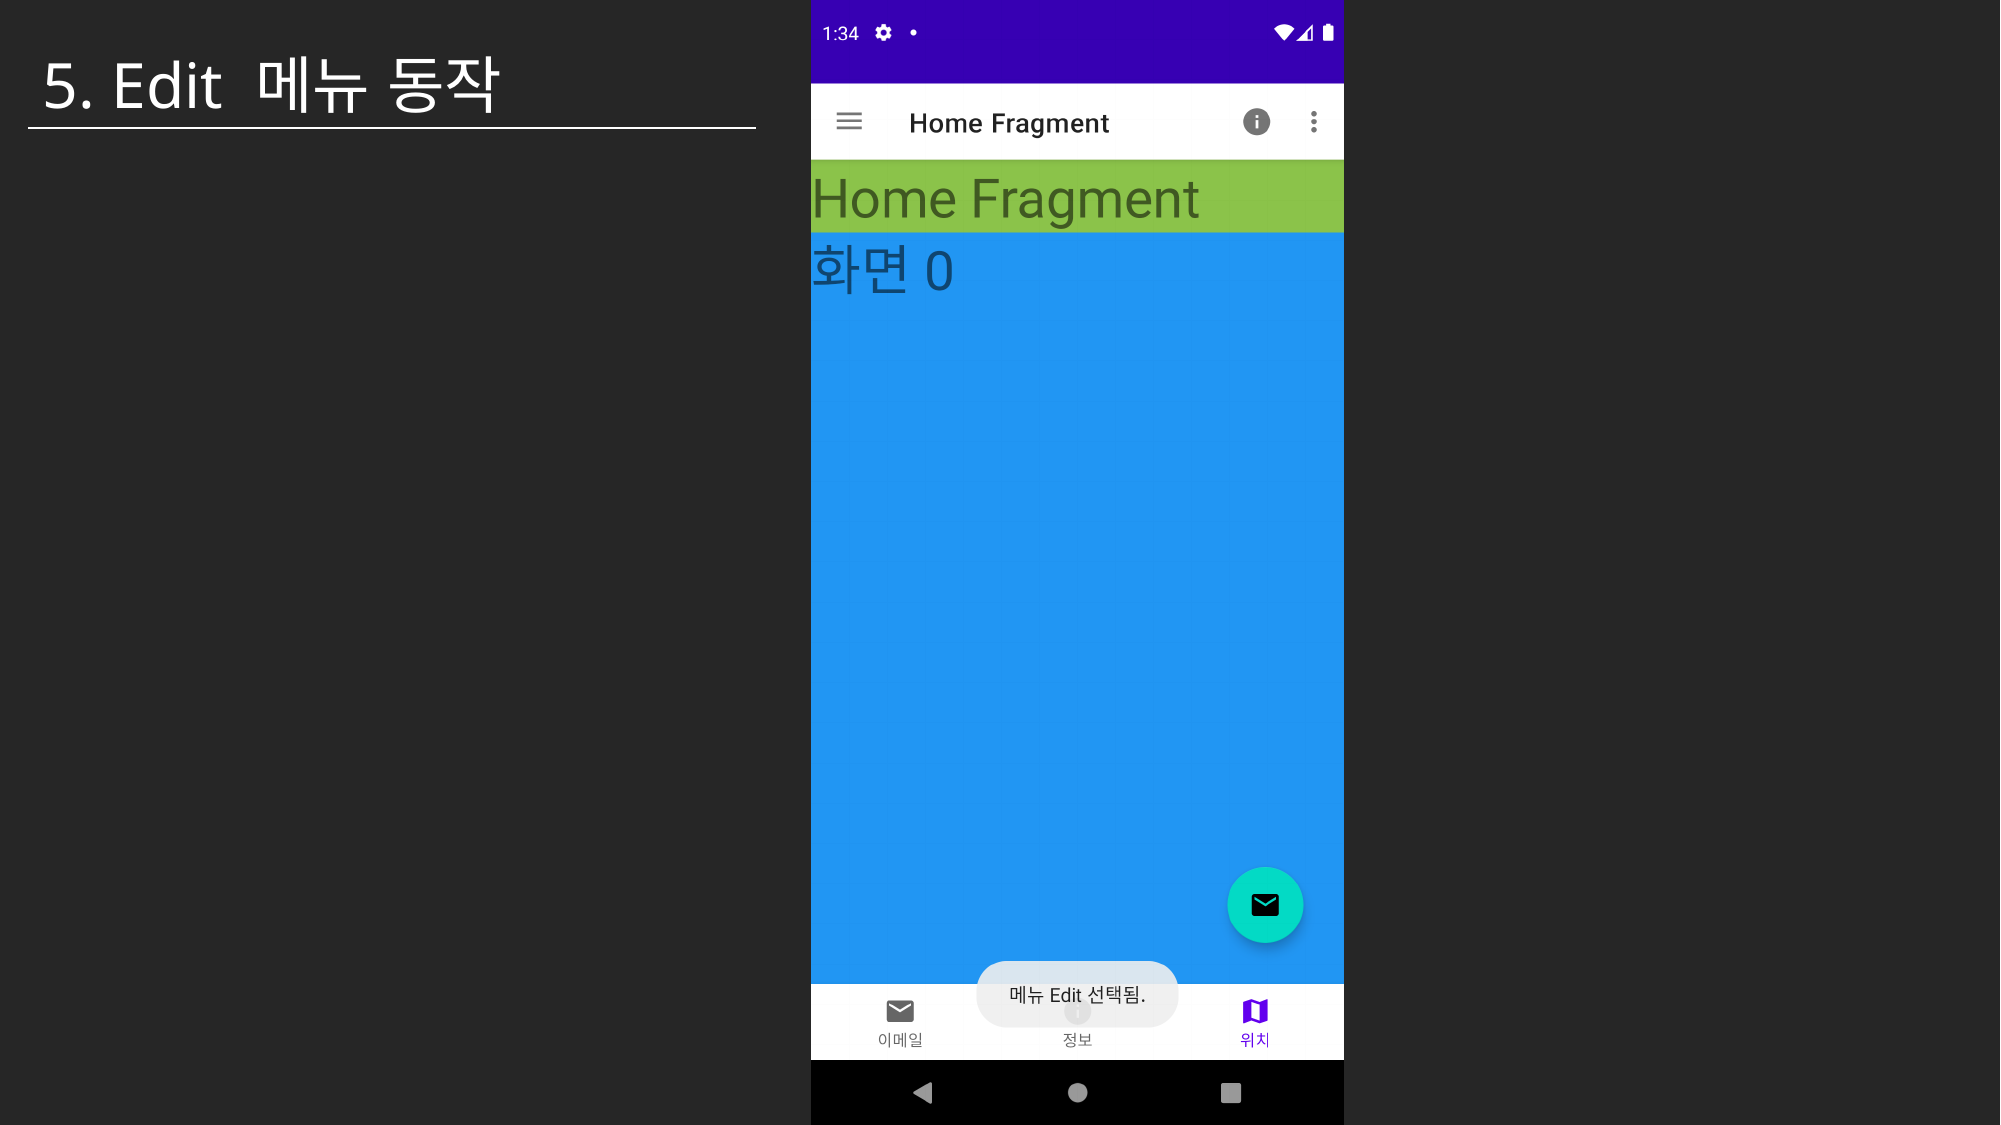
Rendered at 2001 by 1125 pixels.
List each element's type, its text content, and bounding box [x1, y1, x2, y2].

text_box 5. Edit 메뉴 동작 [28, 38, 804, 129]
picture [810, 0, 1345, 1125]
